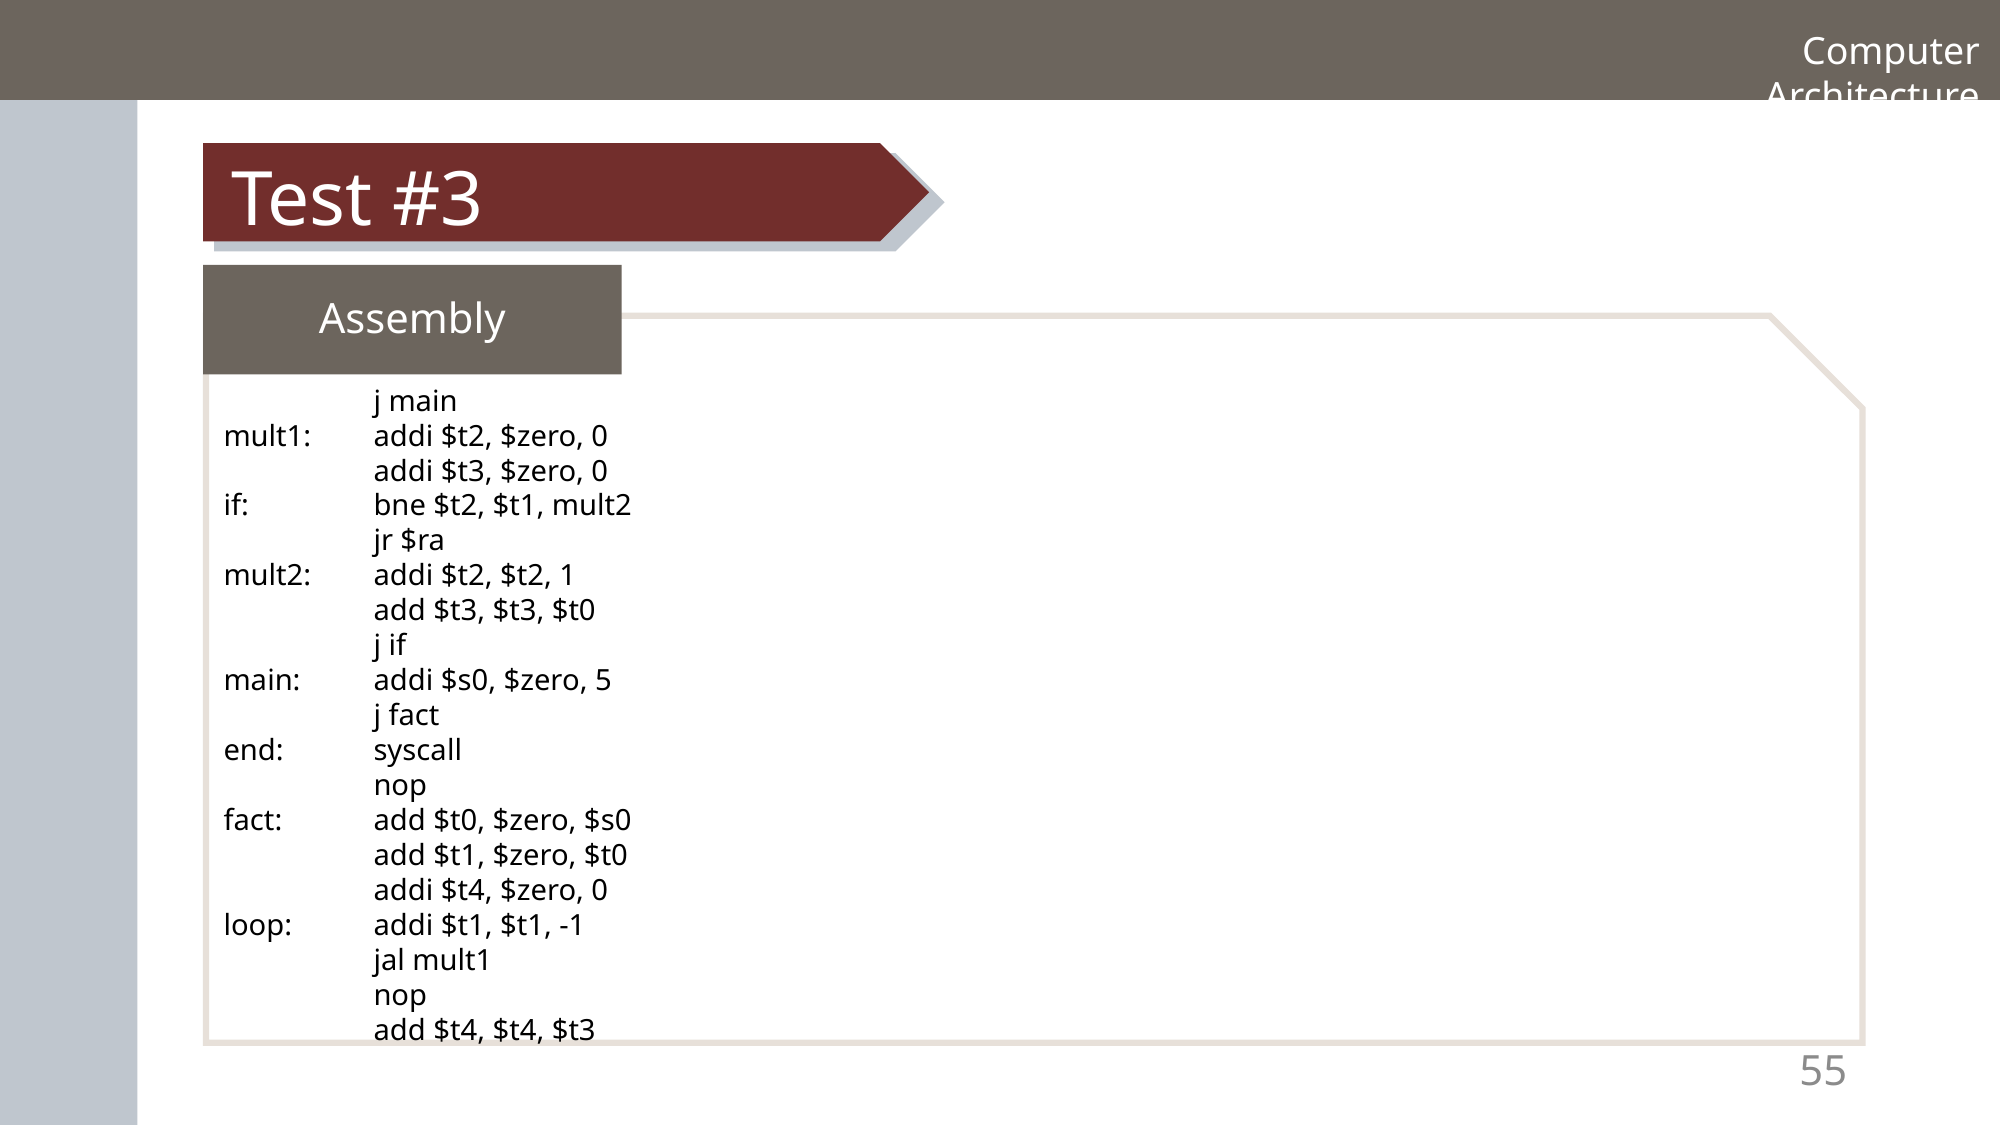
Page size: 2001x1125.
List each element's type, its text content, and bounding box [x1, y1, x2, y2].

text_box [202, 142, 882, 243]
text_box j main mult1: addi $t2, $zero, 0 addi $t3, $zero, 0 if: bne $t2, $t1, mult2 jr $ra mult2: addi $t2, $t2, 1 add $t3, $t3, $t0 j if main: addi $s0, $zero, 5 j fact end: syscall nop fact: add $t0, $zero, $s0 add $t1, $zero, $t0 addi $t4, $zero, 0 loop: addi $t1, $t1, -1 jal mult1 nop add $t4, $t4, $t3 [208, 374, 1828, 1054]
text_box Computer Architecture [1564, 19, 1995, 125]
text_box Test #3 [216, 143, 945, 248]
slide_number 55 [1412, 1044, 1863, 1103]
text_box [623, 314, 1864, 1044]
text_box [202, 264, 623, 375]
text_box Assembly [206, 284, 619, 350]
text_box [1812, 355, 1863, 406]
text_box [213, 243, 901, 253]
text_box [0, 0, 2000, 102]
text_box [0, 102, 139, 1125]
